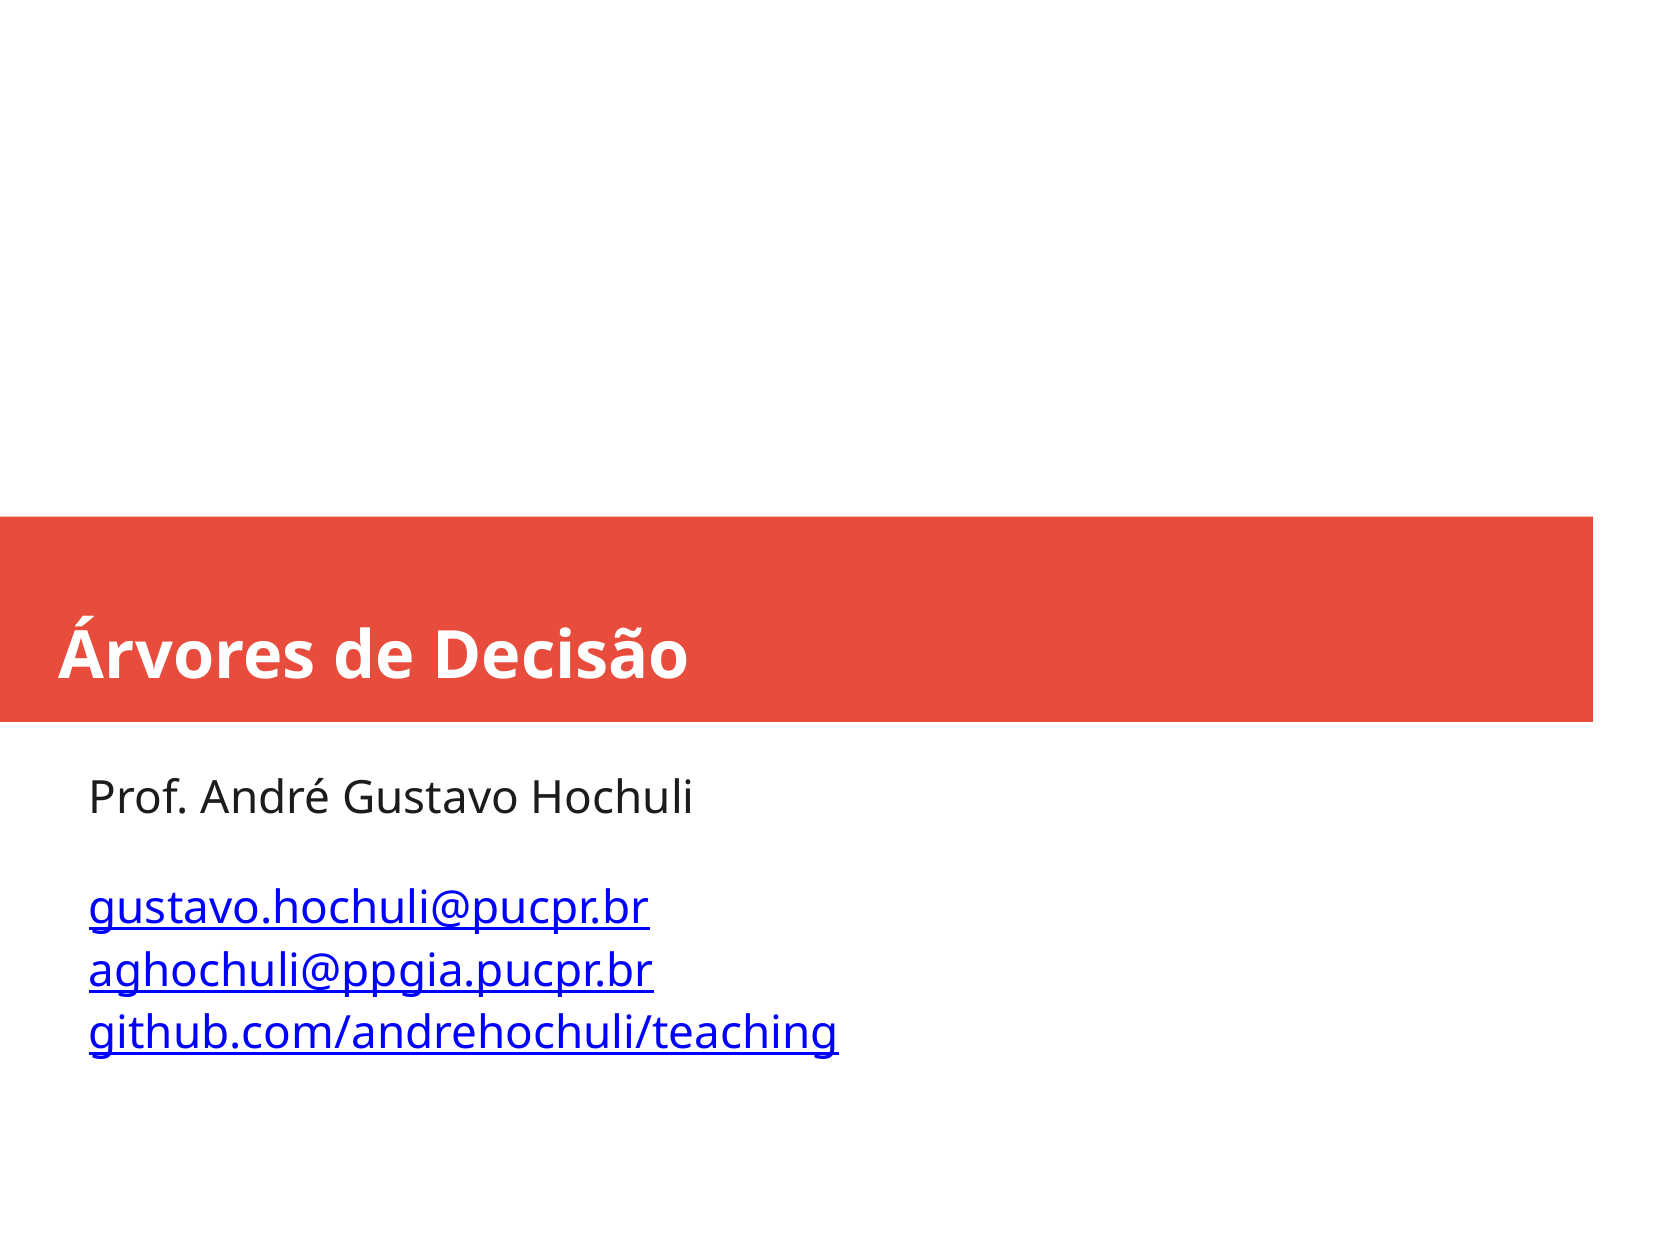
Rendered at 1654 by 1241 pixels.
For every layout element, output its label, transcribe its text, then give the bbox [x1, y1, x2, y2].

text_box Árvores de Decisão [59, 546, 1593, 693]
text_box Prof. André Gustavo Hochuli gustavo.hochuli@pucpr.br aghochuli@ppgia.pucpr.br github.com/andrehochuli/teaching [88, 767, 1593, 1180]
